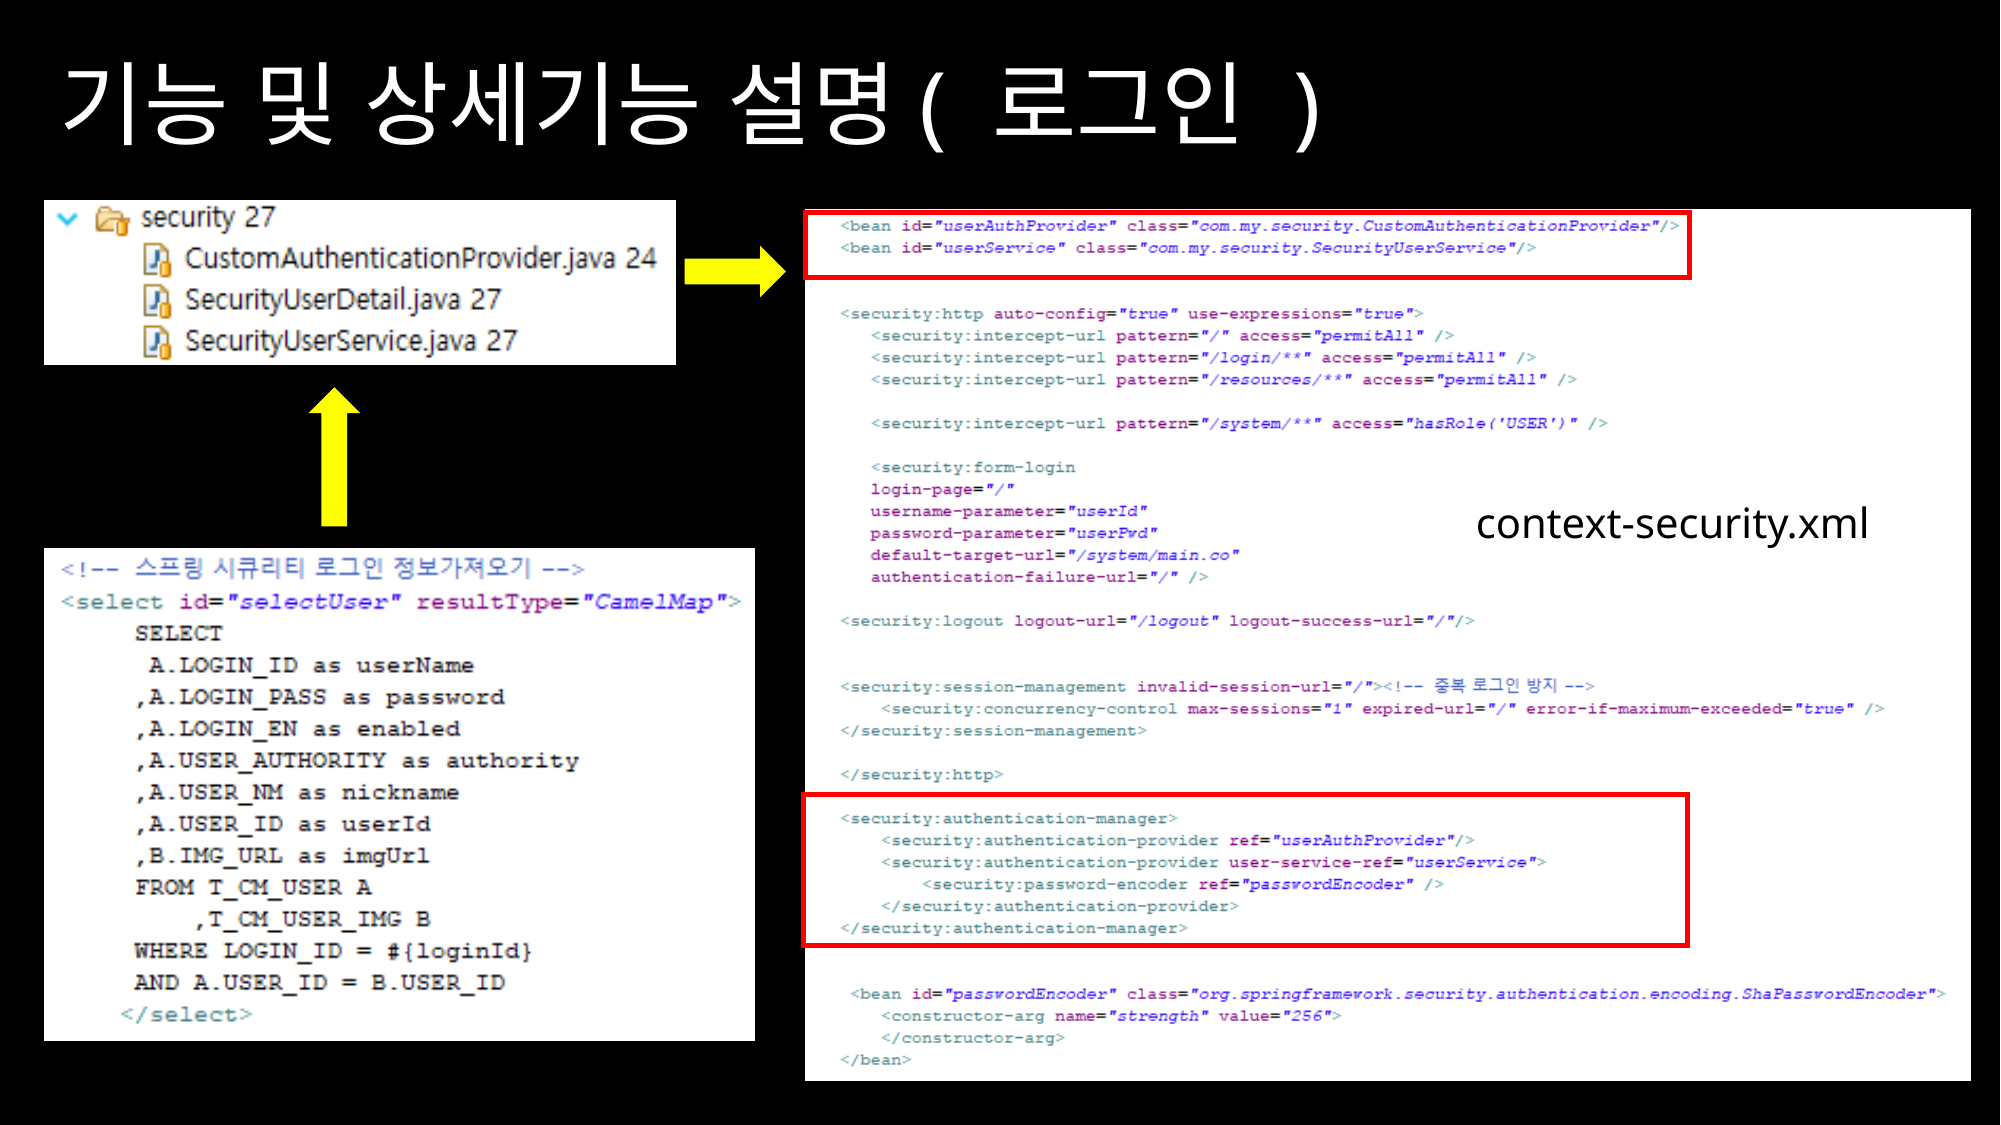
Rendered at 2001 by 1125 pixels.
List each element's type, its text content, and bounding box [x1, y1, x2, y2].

title 기능 및 상세기능 설명( 로그인 ) [44, 0, 1770, 218]
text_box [805, 209, 1971, 1081]
picture [44, 548, 755, 1041]
picture [44, 200, 676, 365]
text_box [683, 243, 788, 300]
text_box [306, 385, 363, 528]
